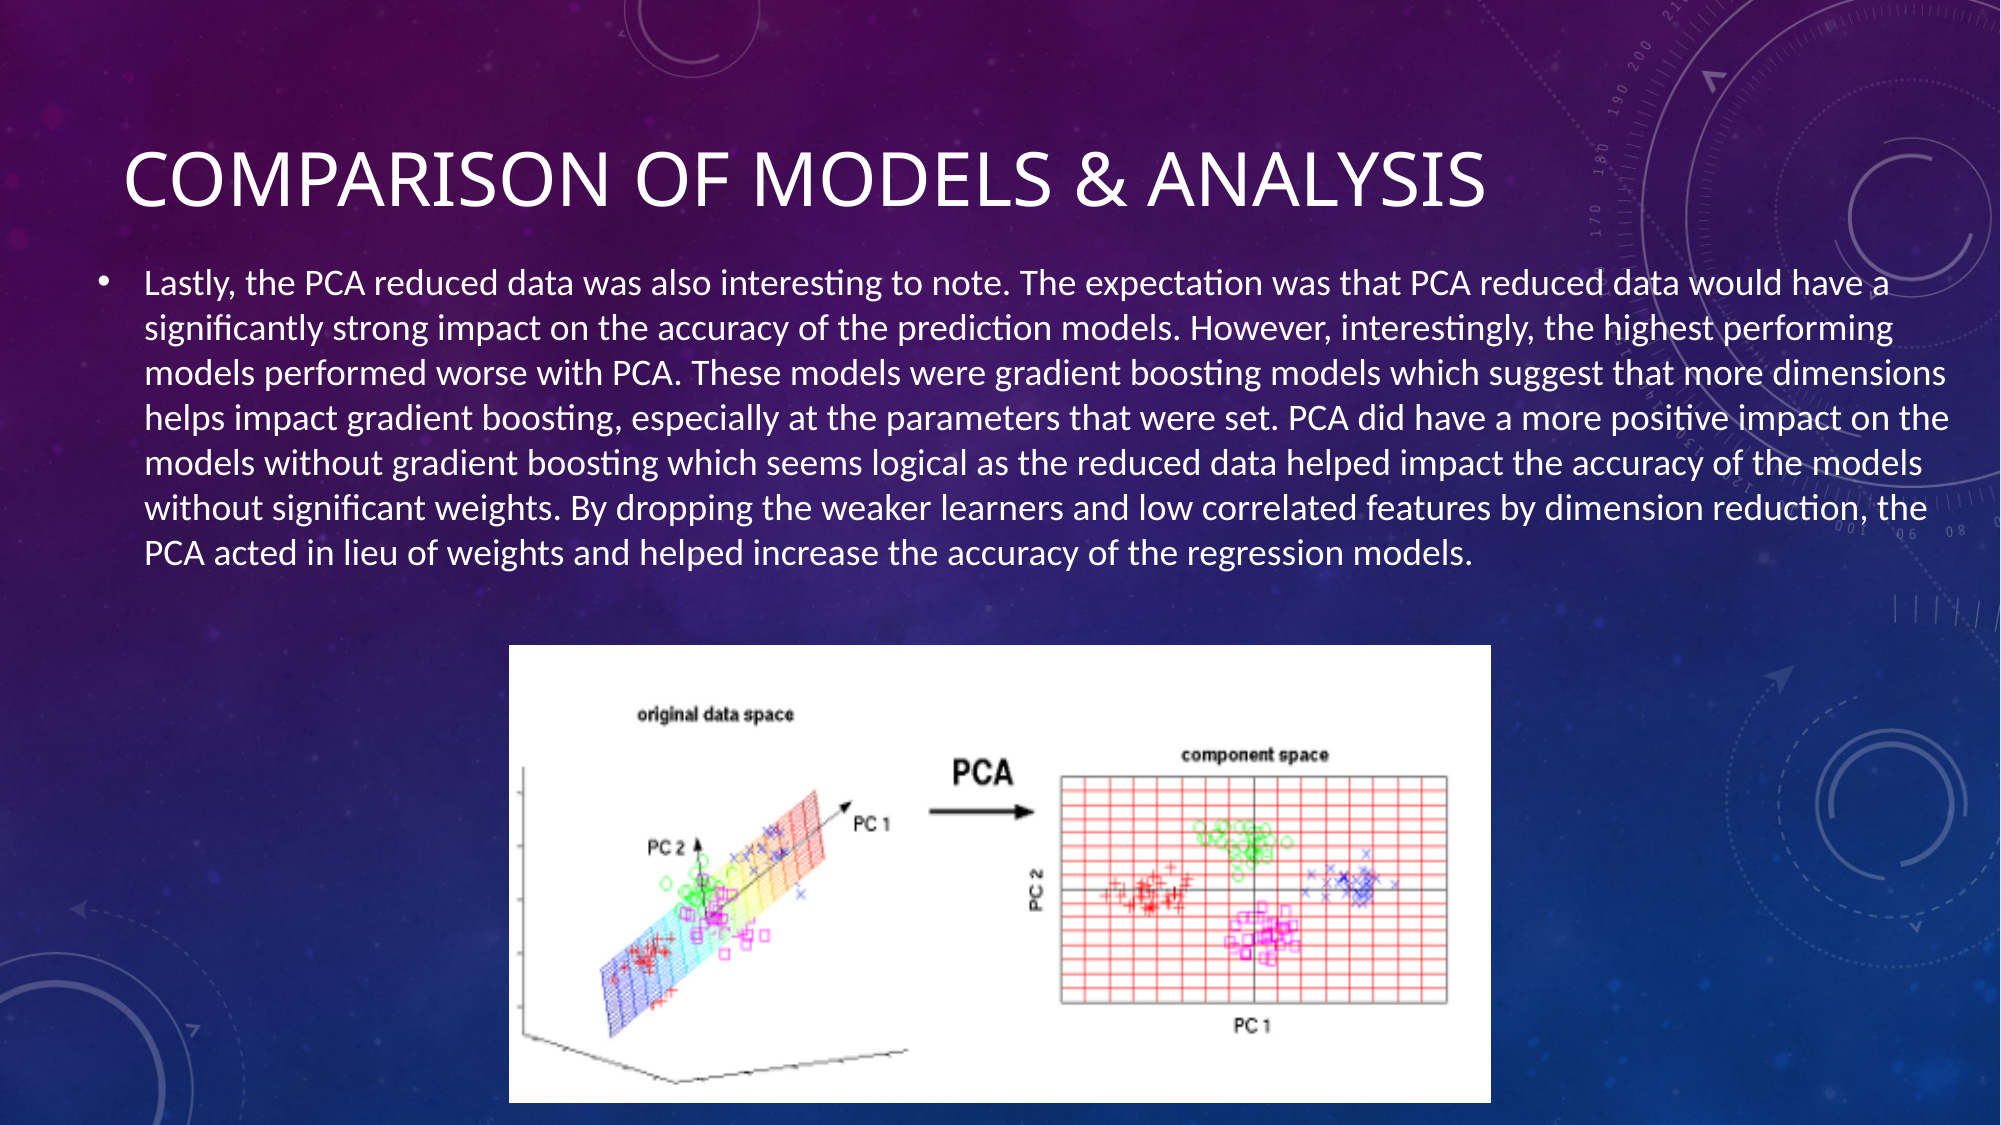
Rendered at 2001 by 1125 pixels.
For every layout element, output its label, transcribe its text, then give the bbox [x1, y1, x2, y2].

title Comparison of models & Analysis [107, 57, 1770, 250]
picture [0, 0, 2001, 1125]
text_box Lastly, the PCA reduced data was also interesting to note. The expectation was that PCA reduced data would have a significantly strong impact on the accuracy of the prediction models. However, interestingly, the highest performing models performed worse with PCA. These models were gradient boosting models which suggest that more dimensions helps impact gradient boosting, especially at the parameters that were set. PCA did have a more positive impact on the models without gradient boosting which seems logical as the reduced data helped impact the accuracy of the models without significant weights. By dropping the weaker learners and low correlated features by dimension reduction, the PCA acted in lieu of weights and helped increase the accuracy of the regression models. [82, 250, 1968, 581]
